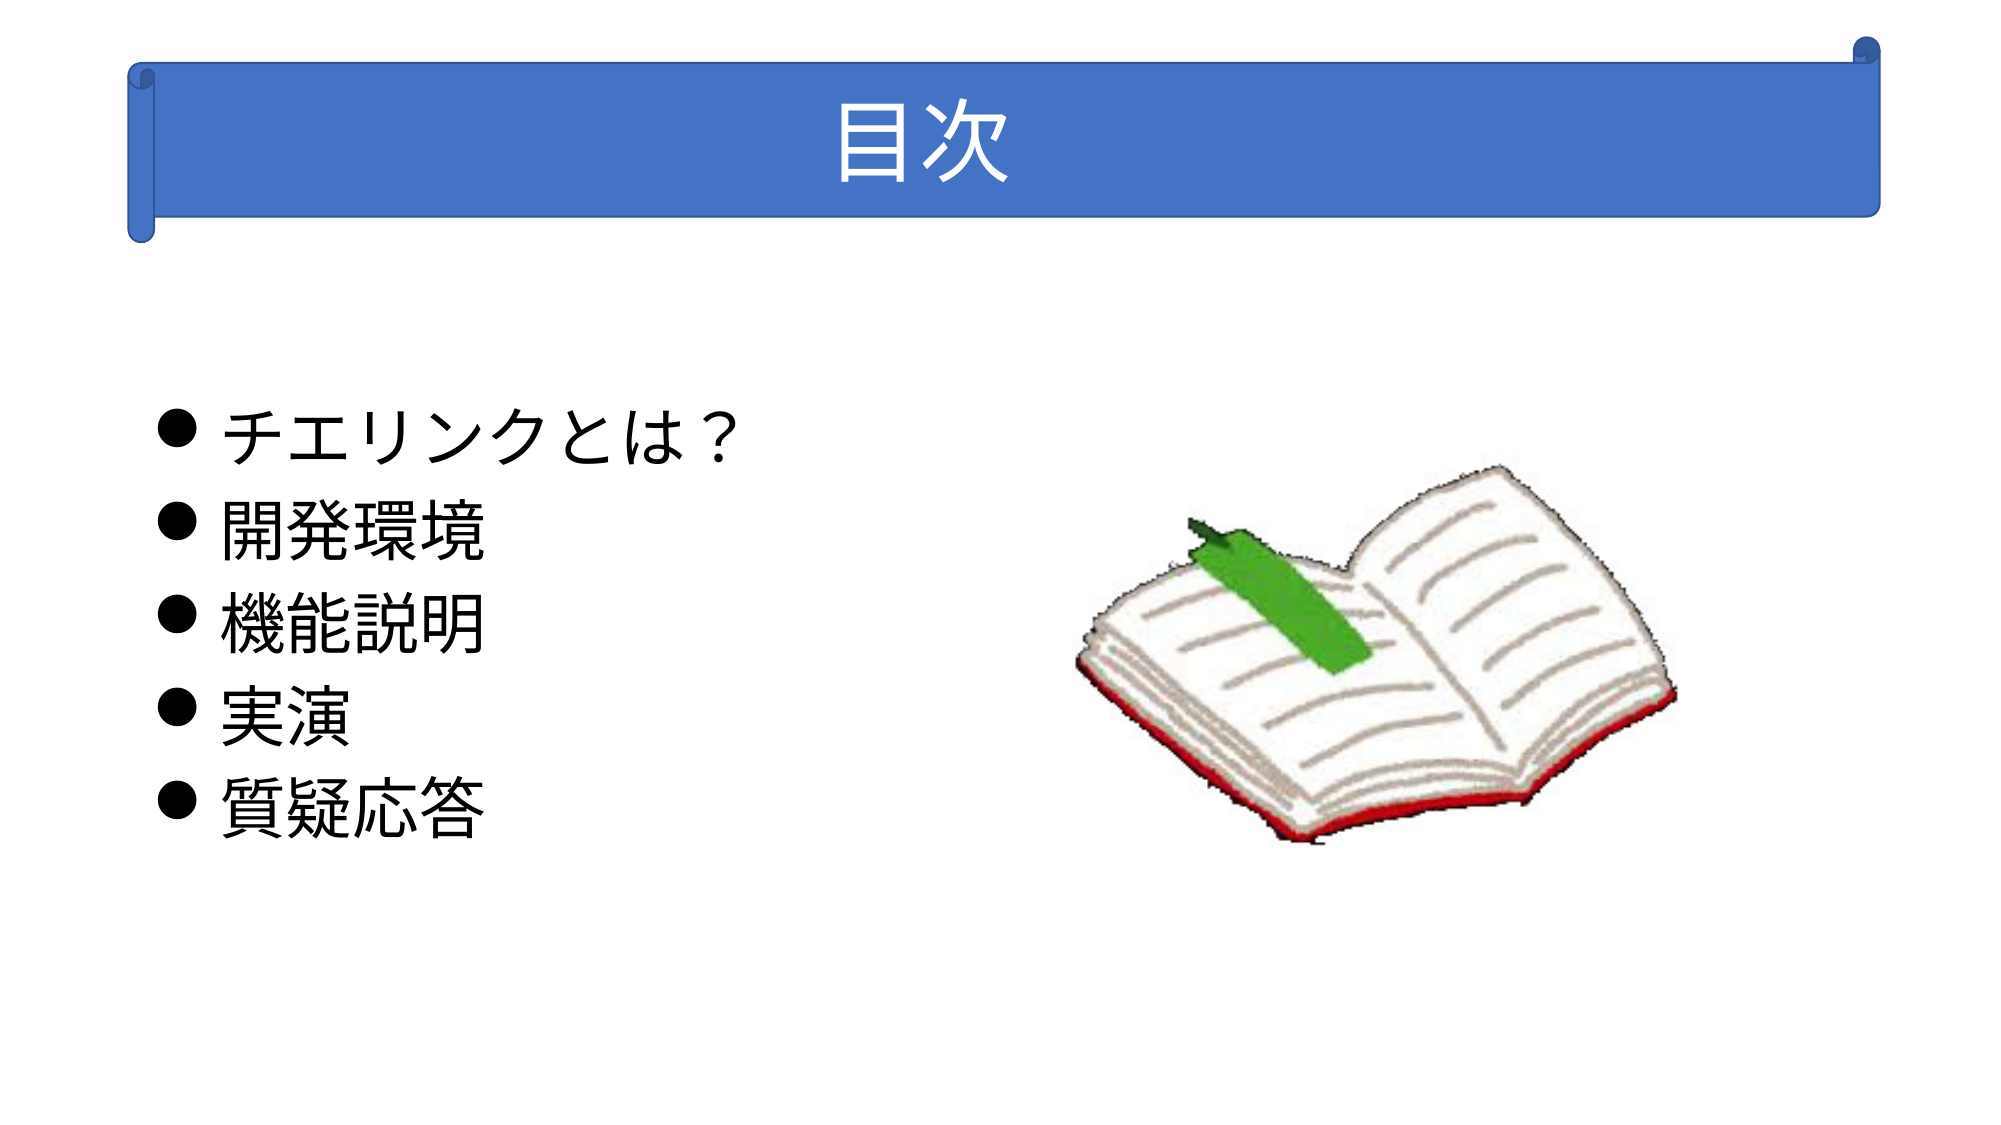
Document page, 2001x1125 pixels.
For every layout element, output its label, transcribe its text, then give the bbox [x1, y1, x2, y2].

text_box [1294, 36, 1881, 218]
picture [1052, 435, 1695, 868]
title 目次 [812, 37, 1294, 255]
text_box [127, 61, 812, 244]
list チエリンクとは？ 開発環境 機能説明 実演 質疑応答 [137, 397, 1863, 1014]
